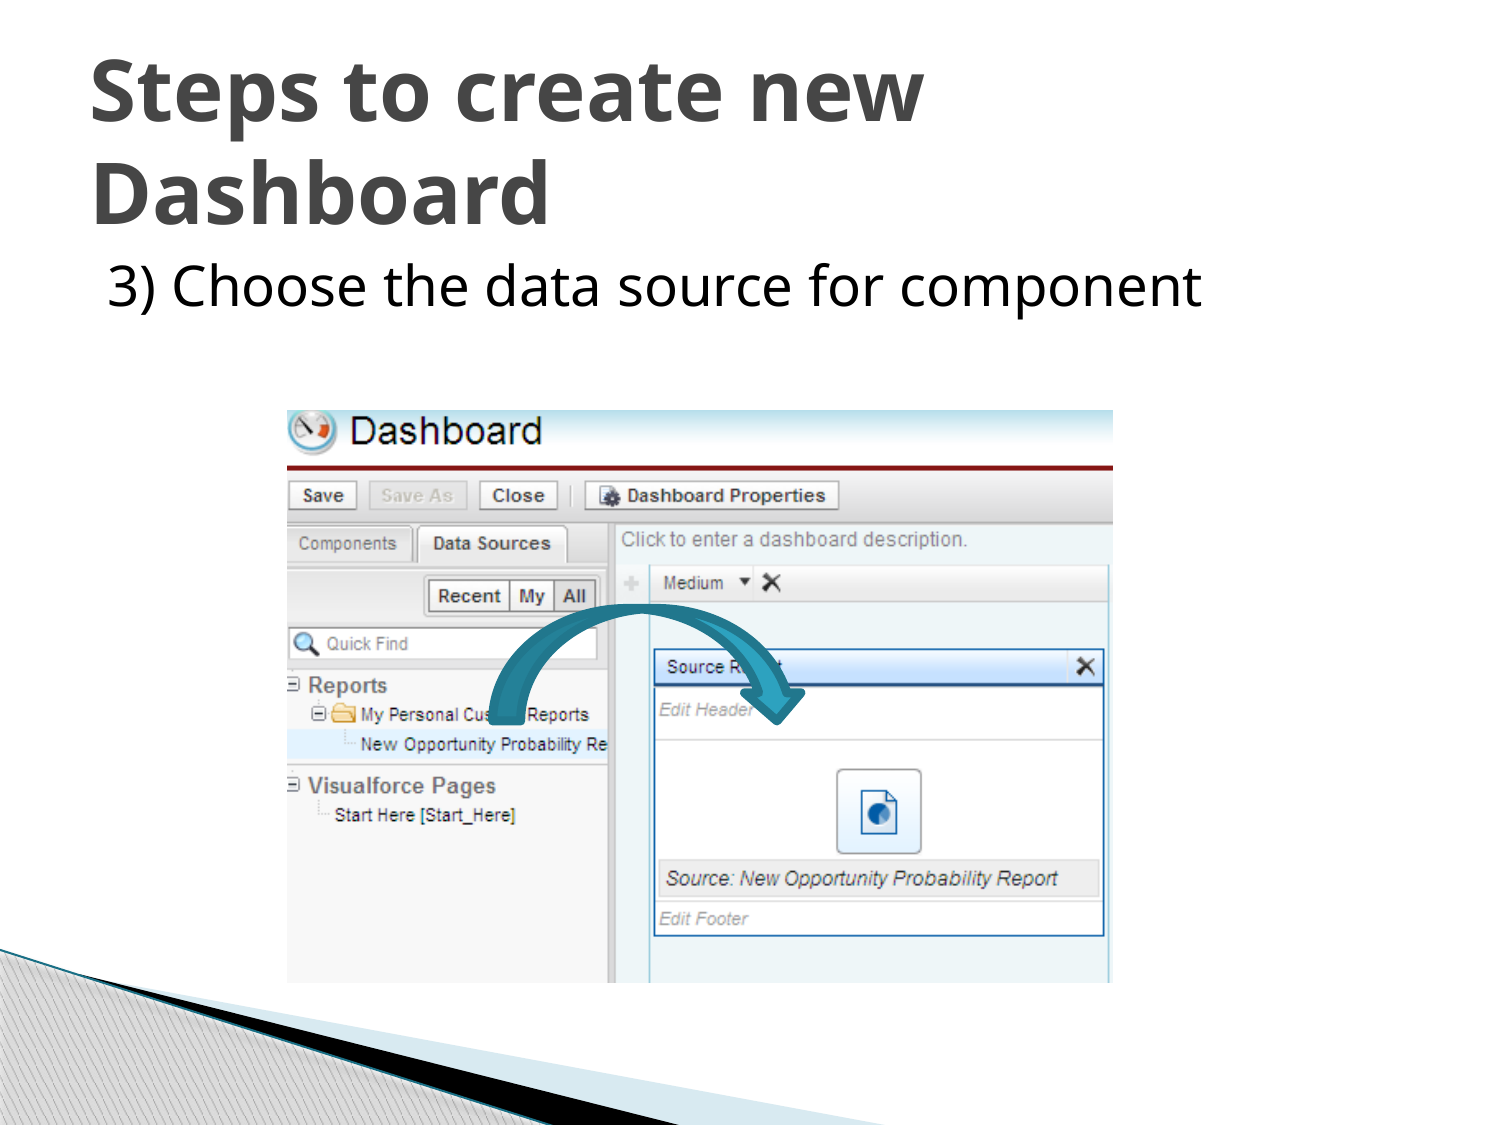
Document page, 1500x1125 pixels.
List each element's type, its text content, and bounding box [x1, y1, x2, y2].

title Steps to create new Dashboard [75, 45, 1425, 233]
picture [287, 410, 1113, 983]
list 3) Choose the data source for component [75, 243, 1425, 986]
